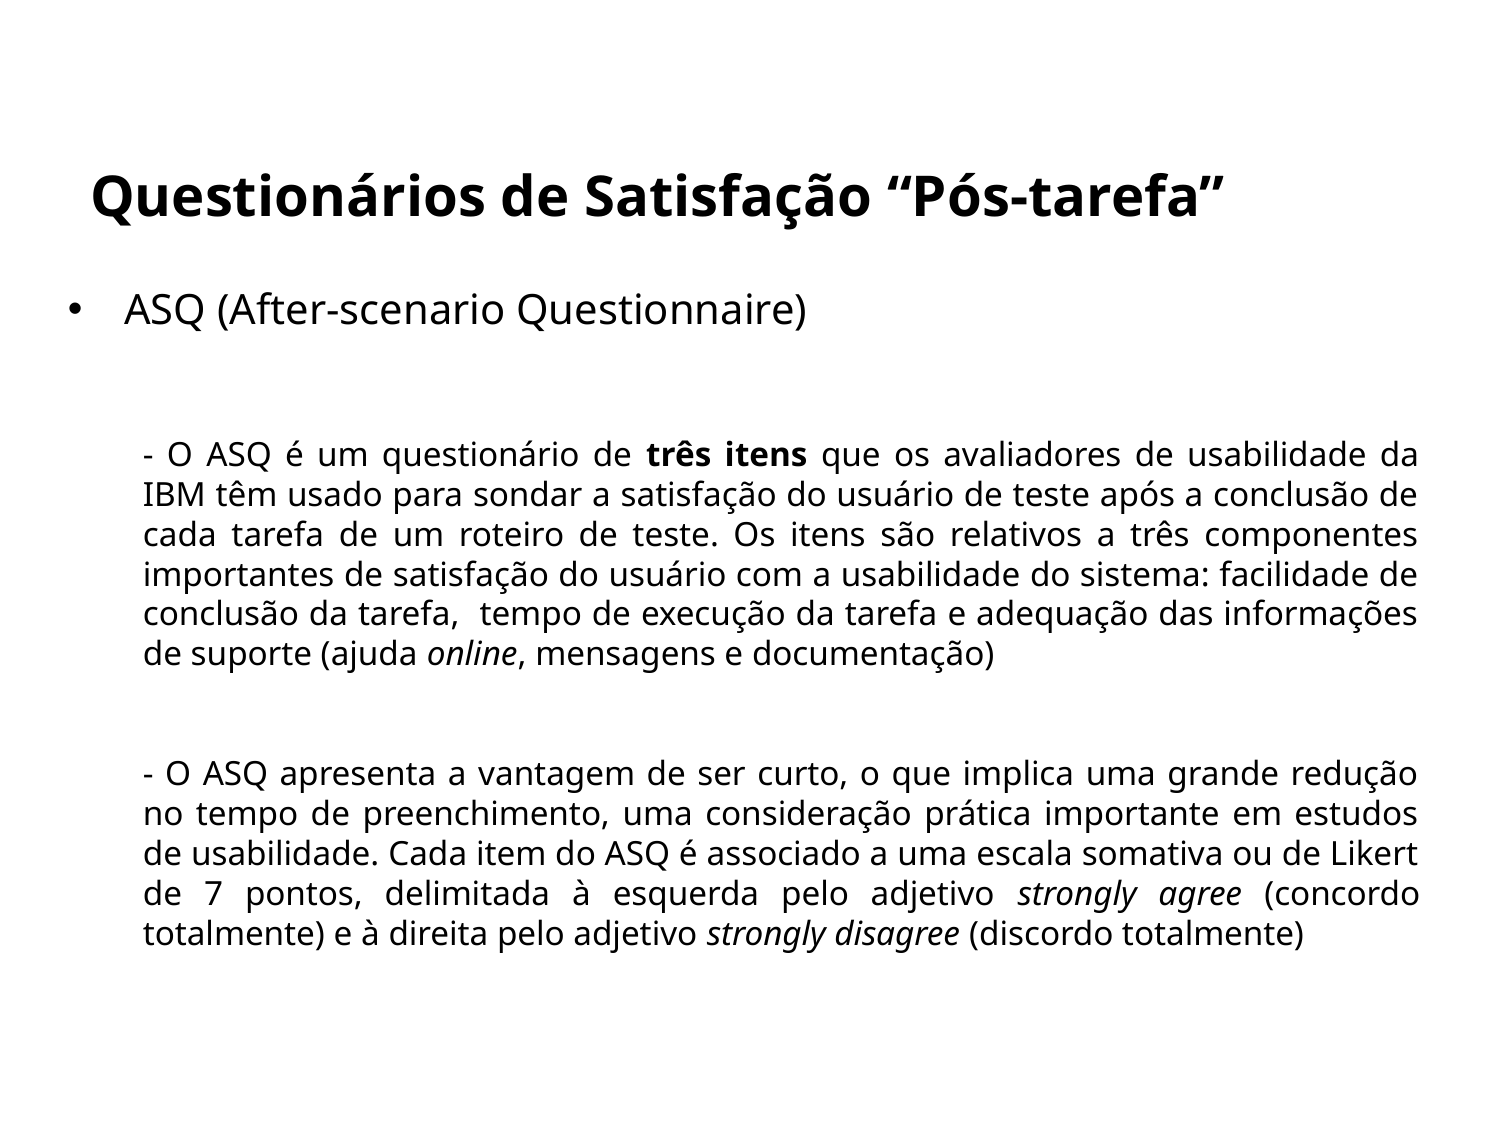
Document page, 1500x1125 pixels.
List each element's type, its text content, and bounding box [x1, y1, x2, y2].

title Questionários de Satisfação “Pós-tarefa” [75, 100, 1425, 275]
text_box ASQ (After-scenario Questionnaire) - O ASQ é um questionário de três itens que os avaliadores de usabilidade da IBM têm usado para sondar a satisfação do usuário de teste após a conclusão de cada tarefa de um roteiro de teste. Os itens são relativos a três componentes importantes de satisfação do usuário com a usabilidade do sistema: facilidade de conclusão da tarefa, tempo de execução da tarefa e adequação das informações de suporte (ajuda online, mensagens e documentação) - O ASQ apresenta a vantagem de ser curto, o que implica uma grande redução no tempo de preenchimento, uma consideração prática importante em estudos de usabilidade. Cada item do ASQ é associado a uma escala somativa ou de Likert de 7 pontos, delimitada à esquerda pelo adjetivo strongly agree (concordo totalmente) e à direita pelo adjetivo strongly disagree (discordo totalmente) [53, 275, 1436, 990]
